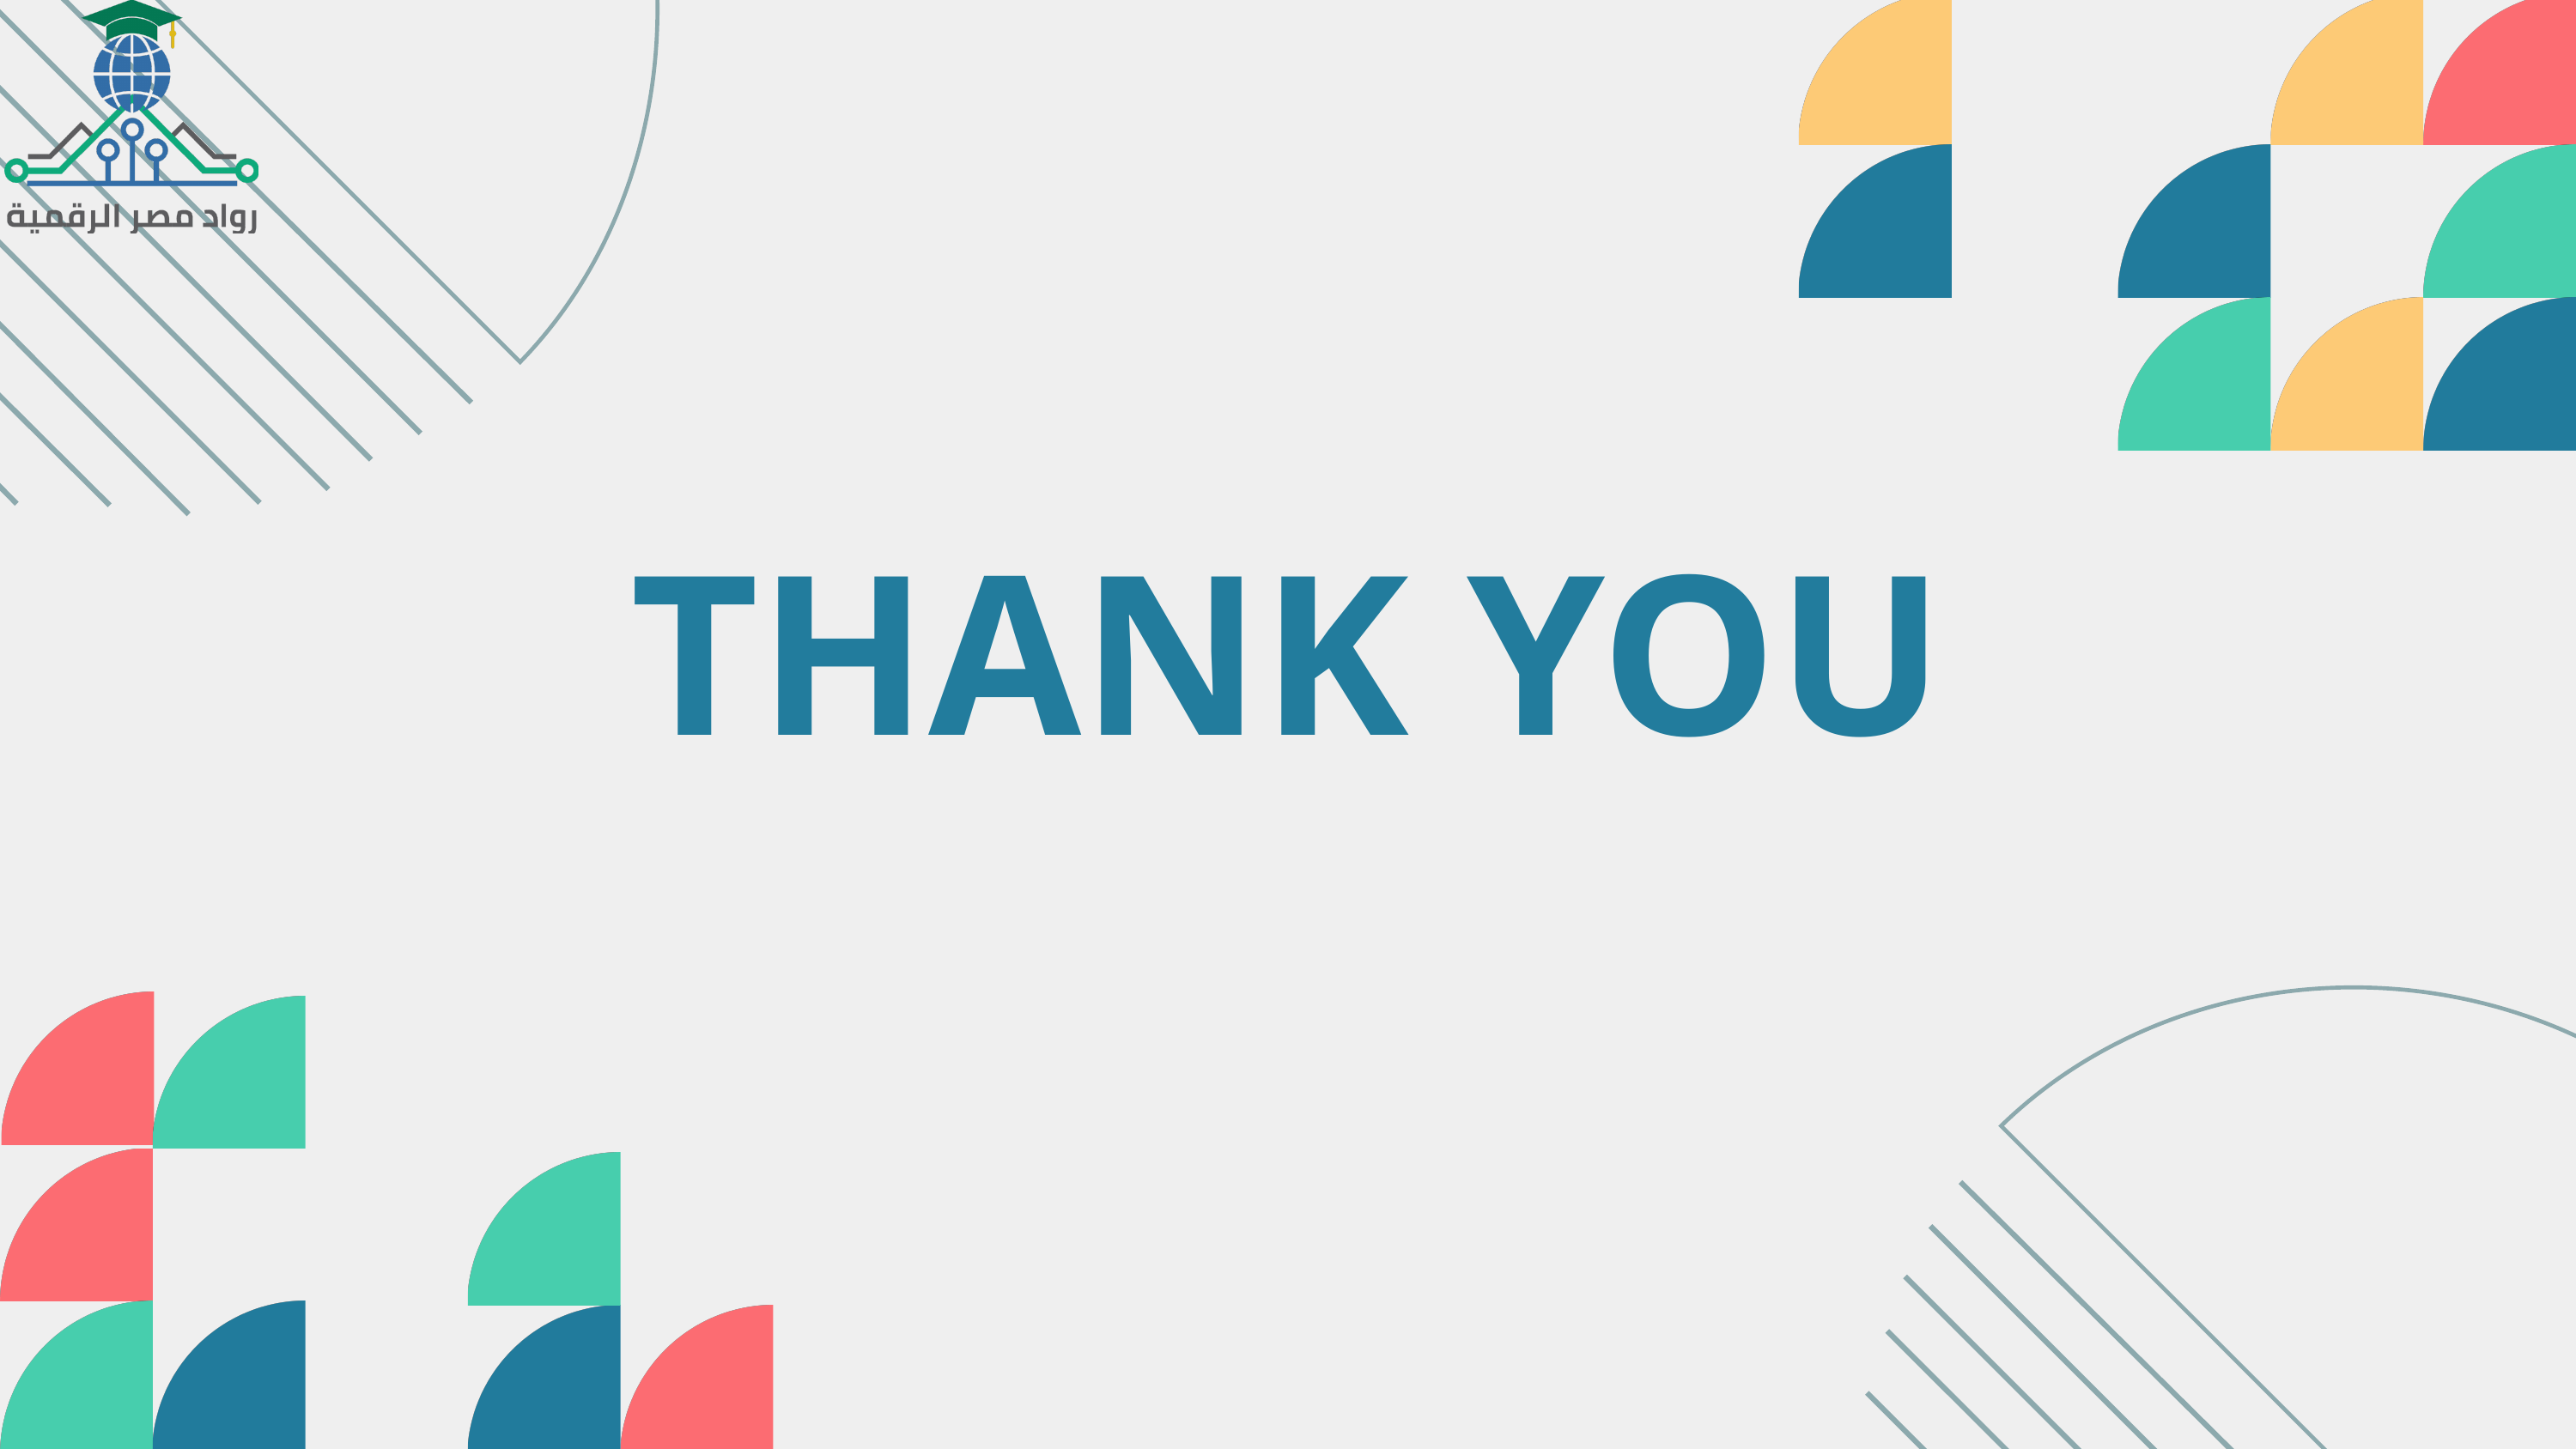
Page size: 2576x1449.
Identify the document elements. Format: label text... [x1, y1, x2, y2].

text_box [2423, 144, 2576, 297]
text_box [467, 1152, 621, 1306]
text_box [2271, 297, 2424, 451]
text_box [0, 1300, 152, 1449]
text_box [2117, 297, 2271, 451]
text_box [1798, 0, 1952, 144]
text_box [620, 1305, 774, 1449]
text_box [2424, 297, 2576, 451]
text_box [2117, 144, 2271, 297]
text_box [1798, 144, 1952, 298]
text_box THANK YOU [539, 557, 2036, 780]
text_box [2270, 0, 2424, 145]
text_box [1, 991, 155, 1145]
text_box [1848, 770, 2576, 1449]
picture [3, 0, 258, 233]
text_box [2424, 0, 2576, 144]
text_box [467, 1306, 620, 1449]
text_box [0, 1149, 153, 1300]
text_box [0, 0, 876, 517]
text_box [152, 996, 306, 1149]
text_box [152, 1300, 306, 1449]
